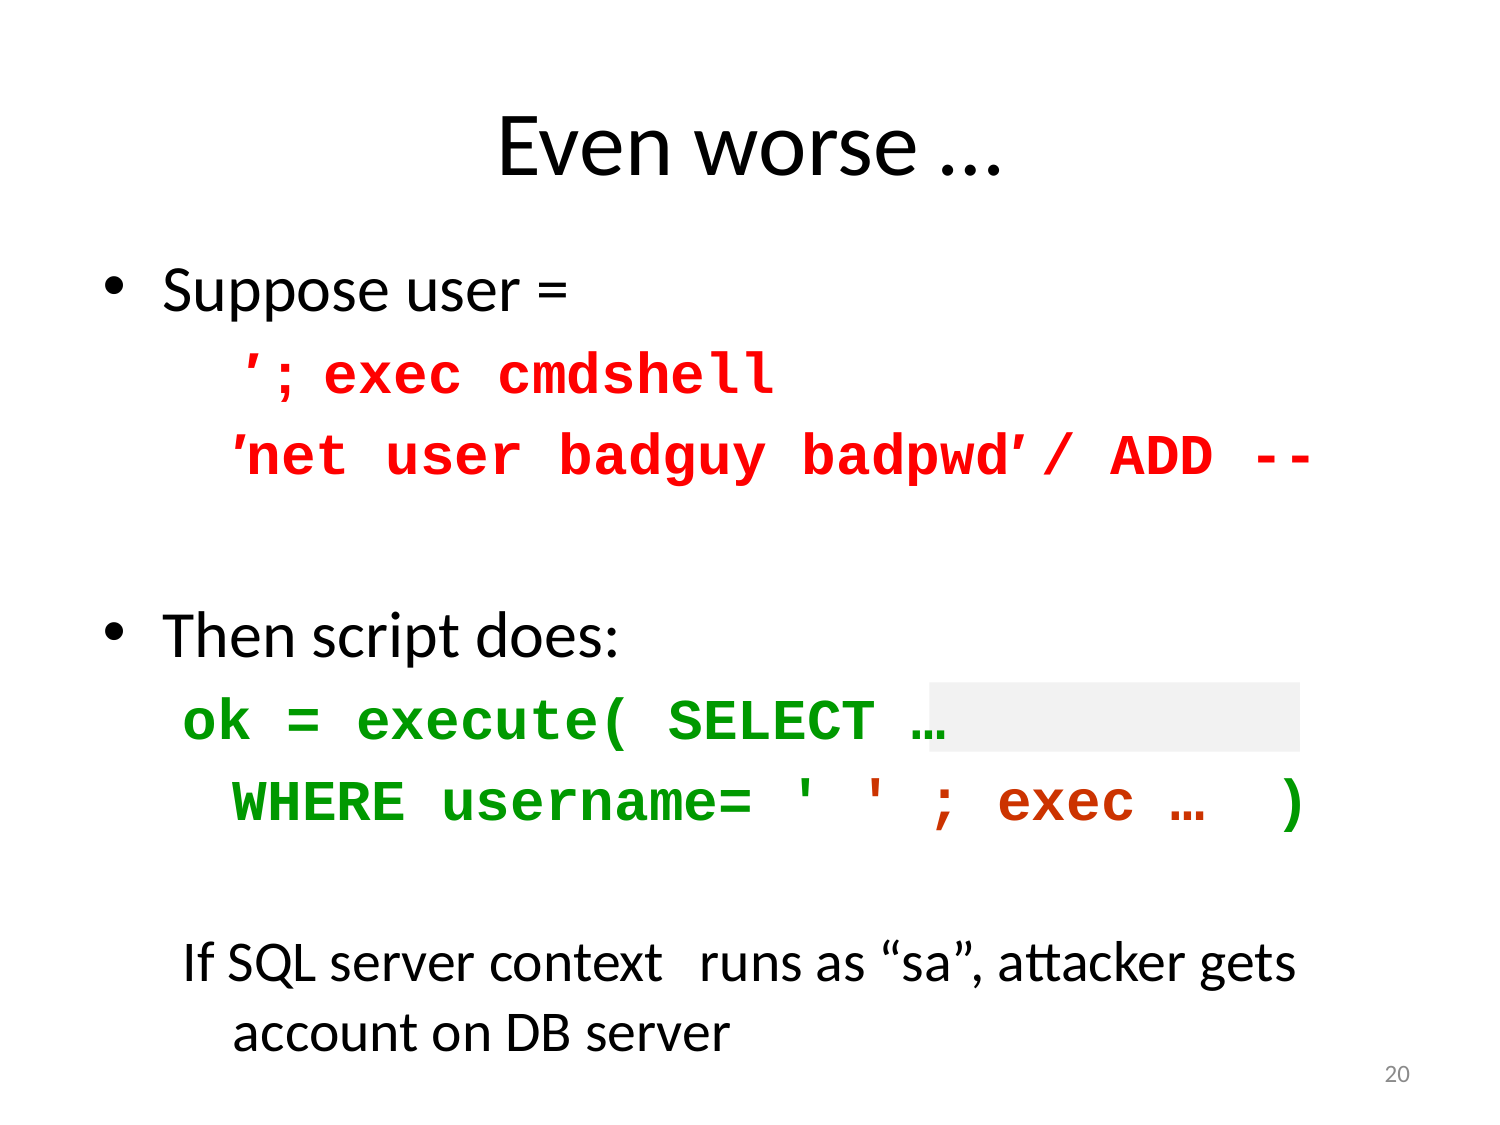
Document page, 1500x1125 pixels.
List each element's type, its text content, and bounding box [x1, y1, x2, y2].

slide_number 20 [1074, 1042, 1425, 1103]
title Even worse … [75, 45, 1425, 233]
list Suppose user = ′ ; exec cmdshell ′net user badguy badpwd′ / ADD -- Then script does: ok = execute( SELECT … WHERE username= ′ ′ ; exec … ) If SQL server context runs as “sa”, attacker gets account on DB server [87, 237, 1400, 1100]
